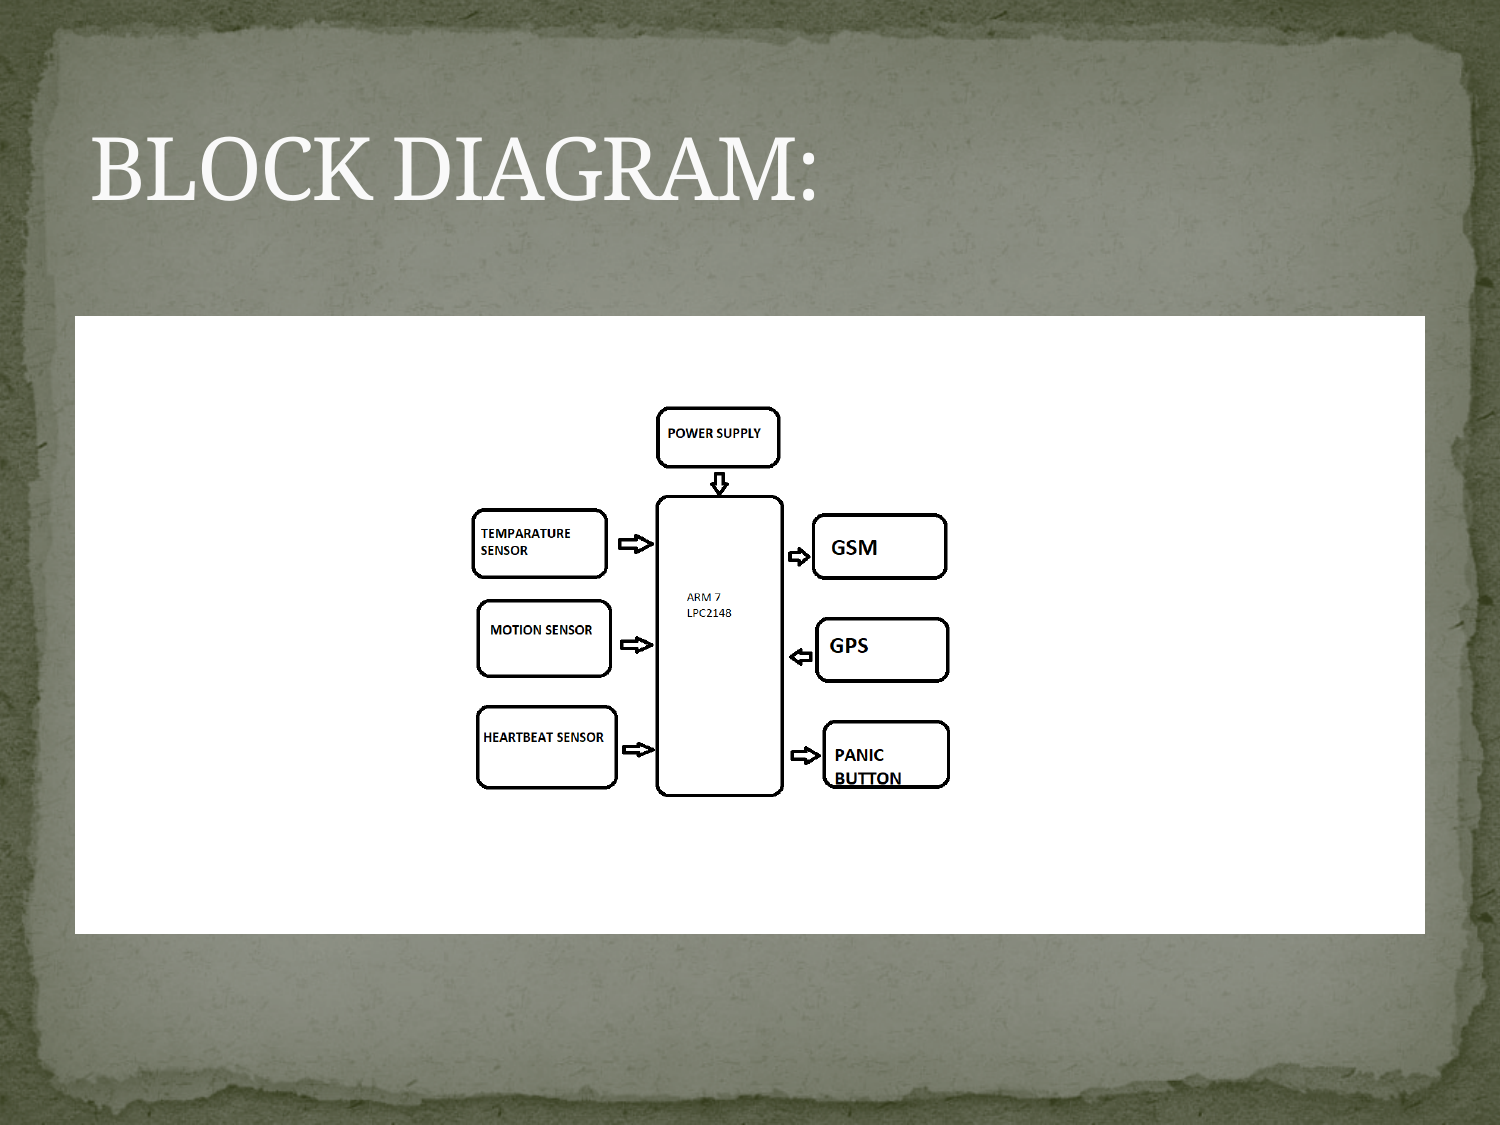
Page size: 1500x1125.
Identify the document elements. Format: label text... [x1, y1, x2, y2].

title BLOCK DIAGRAM: [74, 24, 1425, 225]
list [75, 316, 1427, 935]
